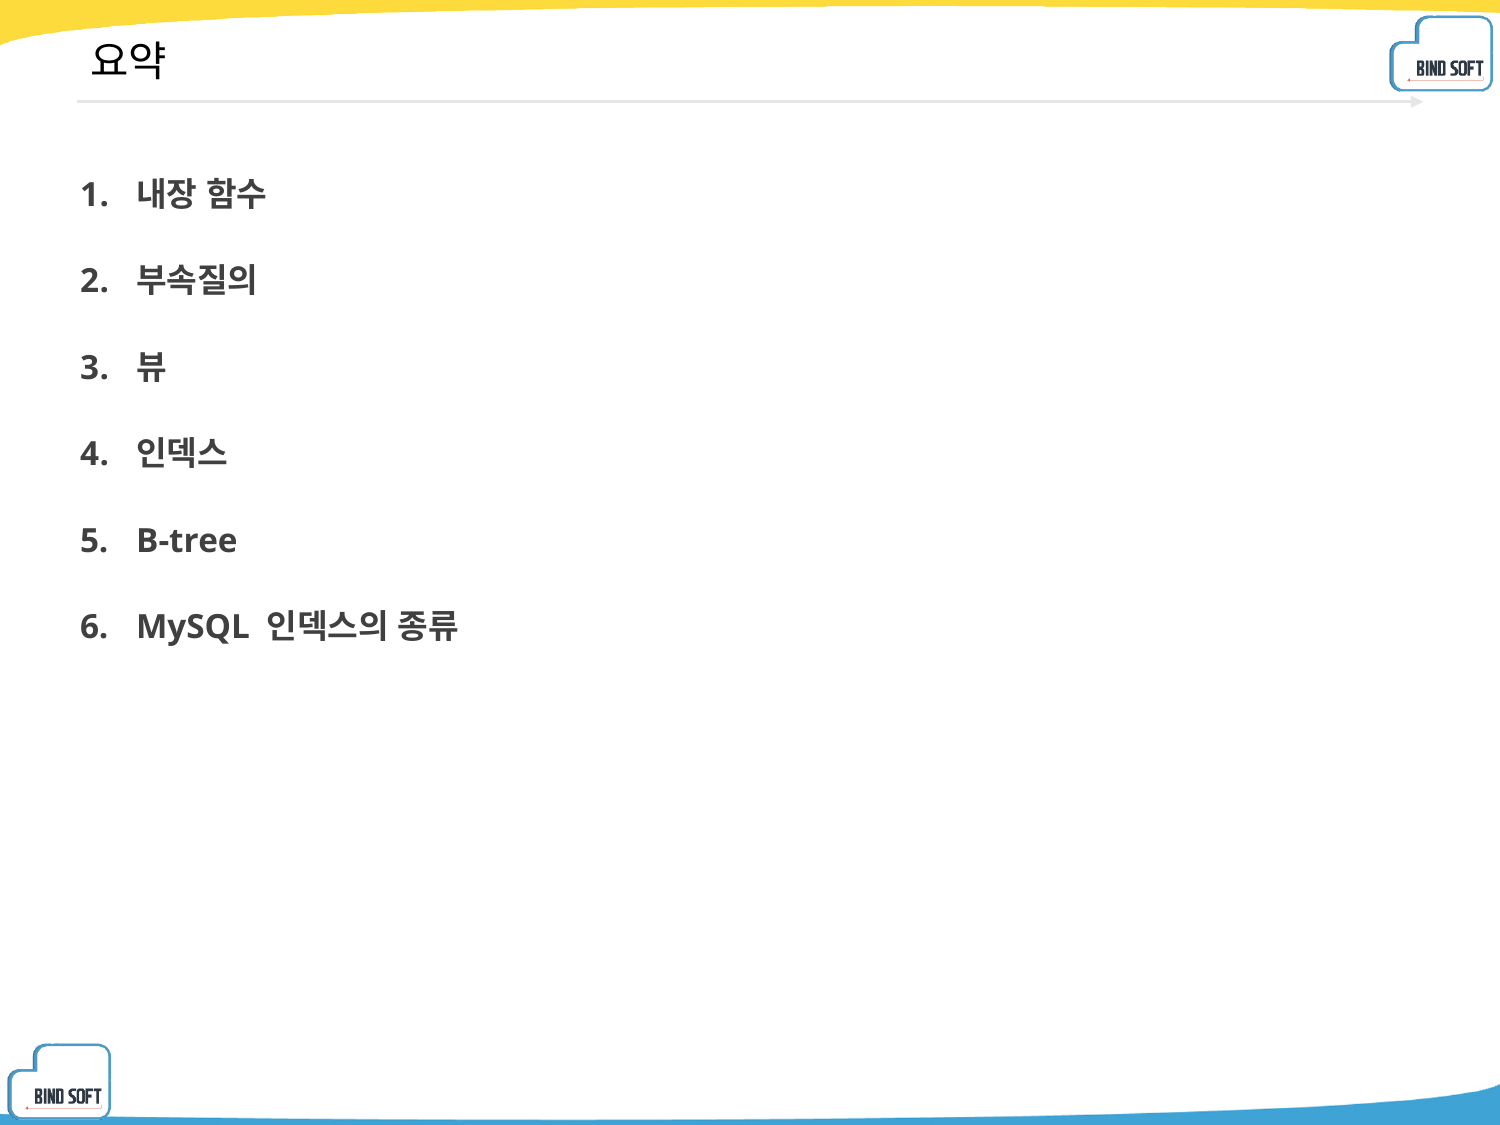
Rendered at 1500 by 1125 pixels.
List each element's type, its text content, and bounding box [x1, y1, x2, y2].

picture [0, 0, 1500, 96]
picture [0, 1003, 1500, 1125]
text_box 내장 함수 부속질의 뷰 인덱스 B-tree MySQL 인덱스의 종류 [64, 125, 691, 653]
title 요약 [75, 11, 1425, 108]
